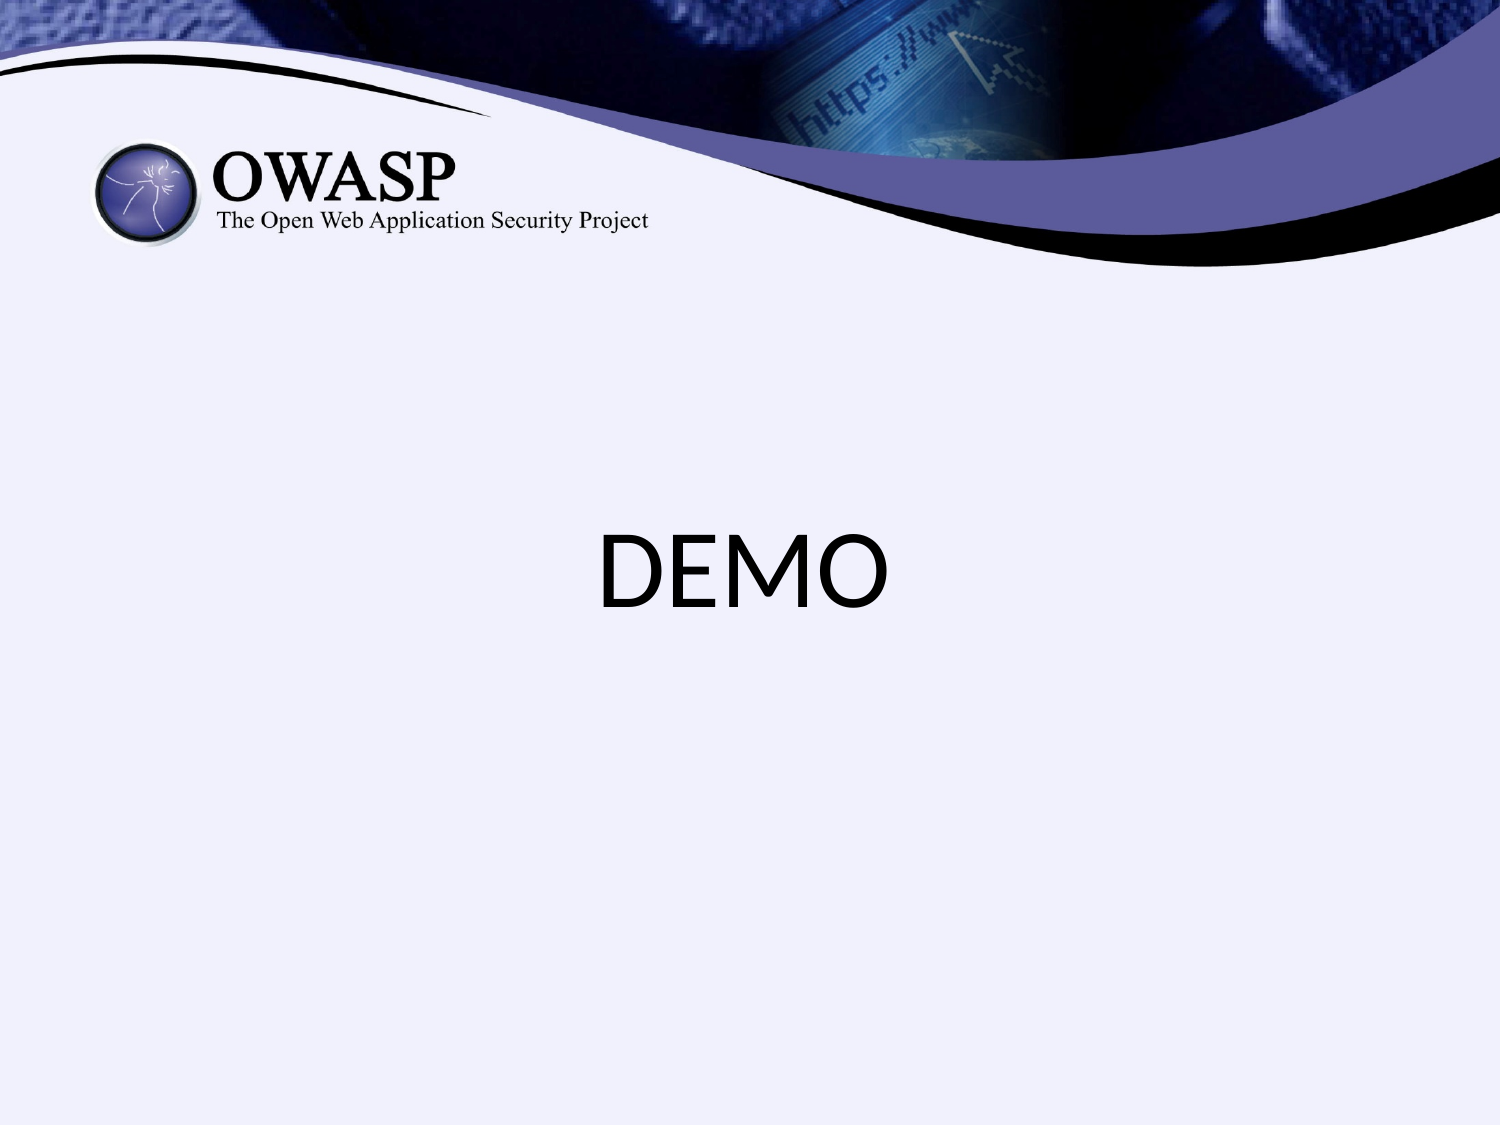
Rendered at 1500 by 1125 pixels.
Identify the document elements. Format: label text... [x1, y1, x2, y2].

picture [0, 0, 1500, 1125]
list DEMO [581, 487, 919, 638]
